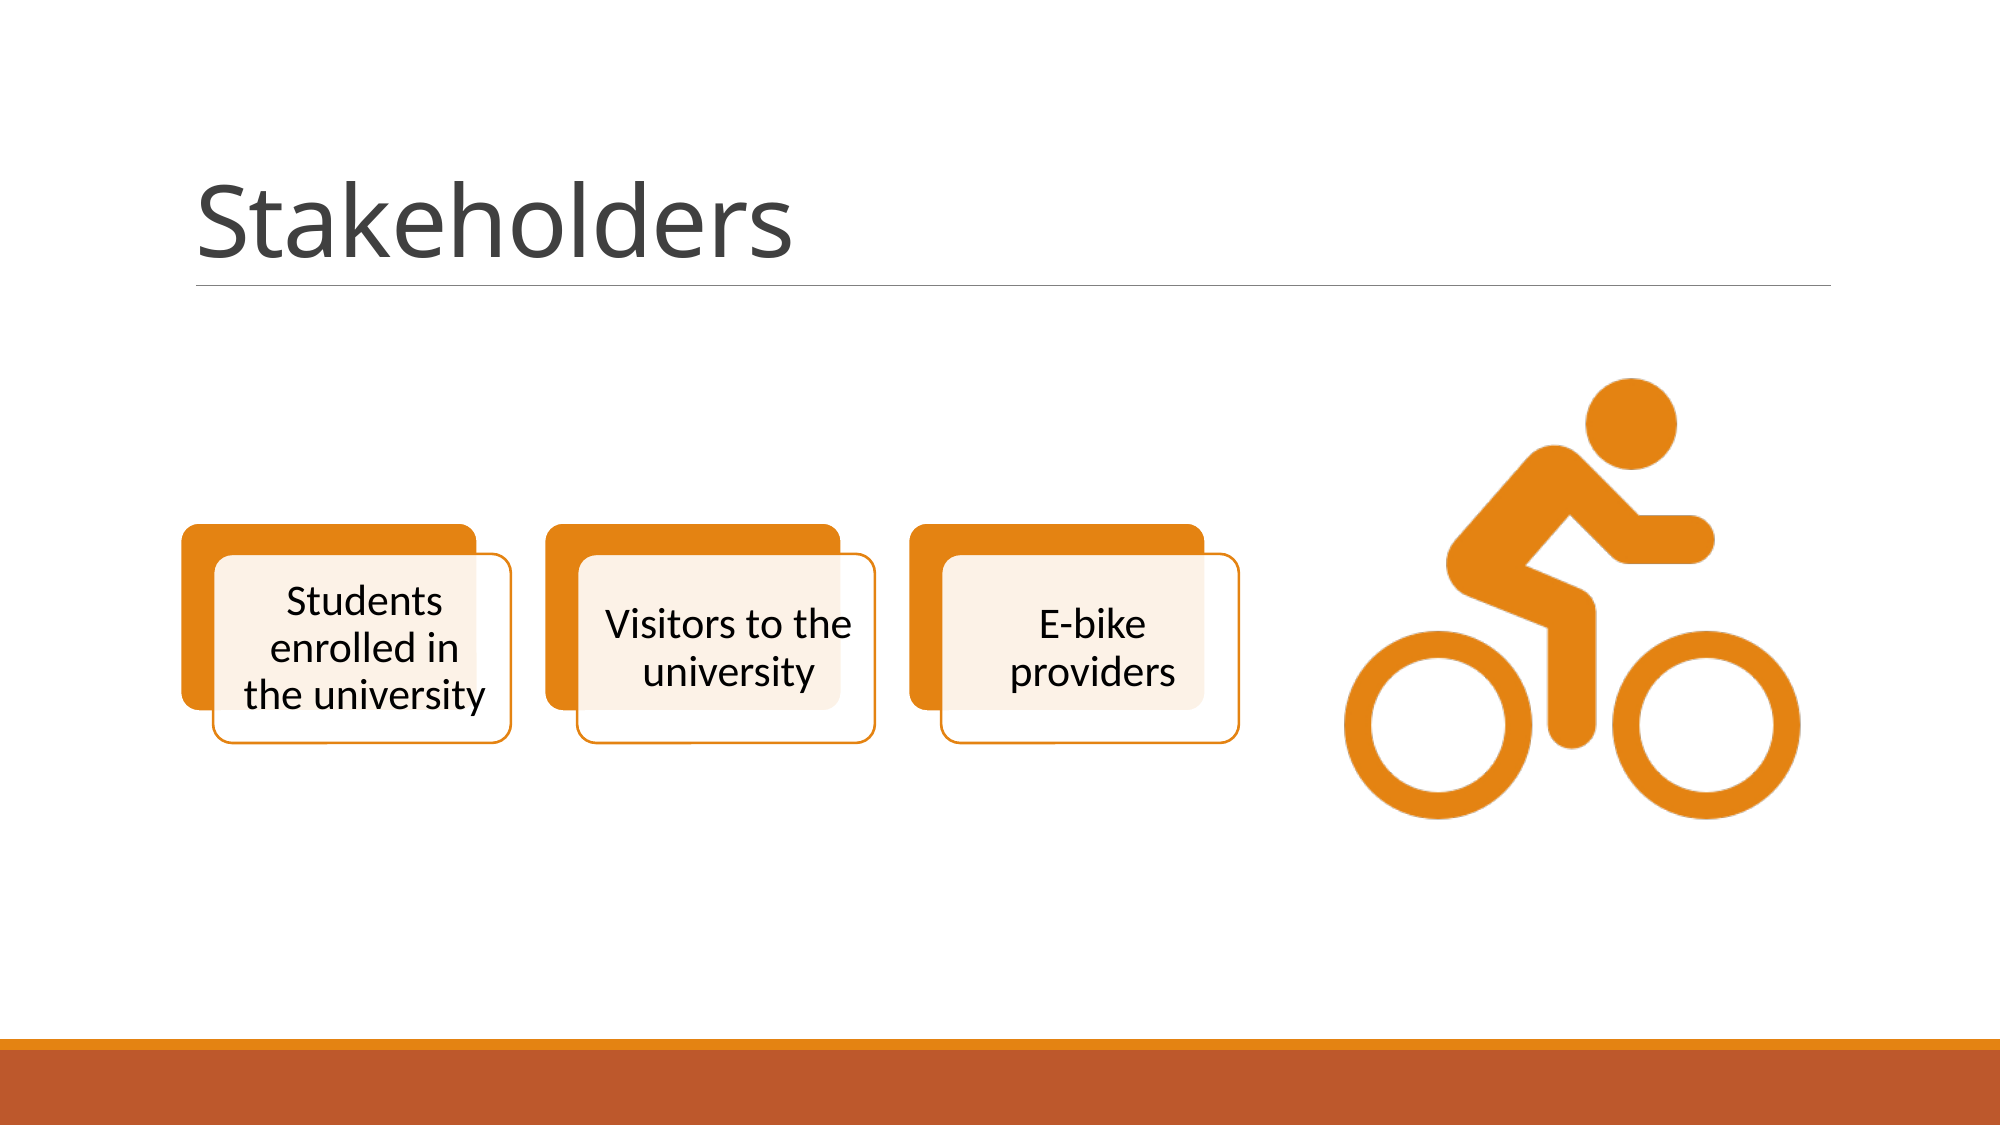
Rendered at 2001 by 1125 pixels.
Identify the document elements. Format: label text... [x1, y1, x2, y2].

picture [1315, 341, 1831, 857]
title Stakeholders [180, 47, 1830, 285]
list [179, 302, 1240, 964]
